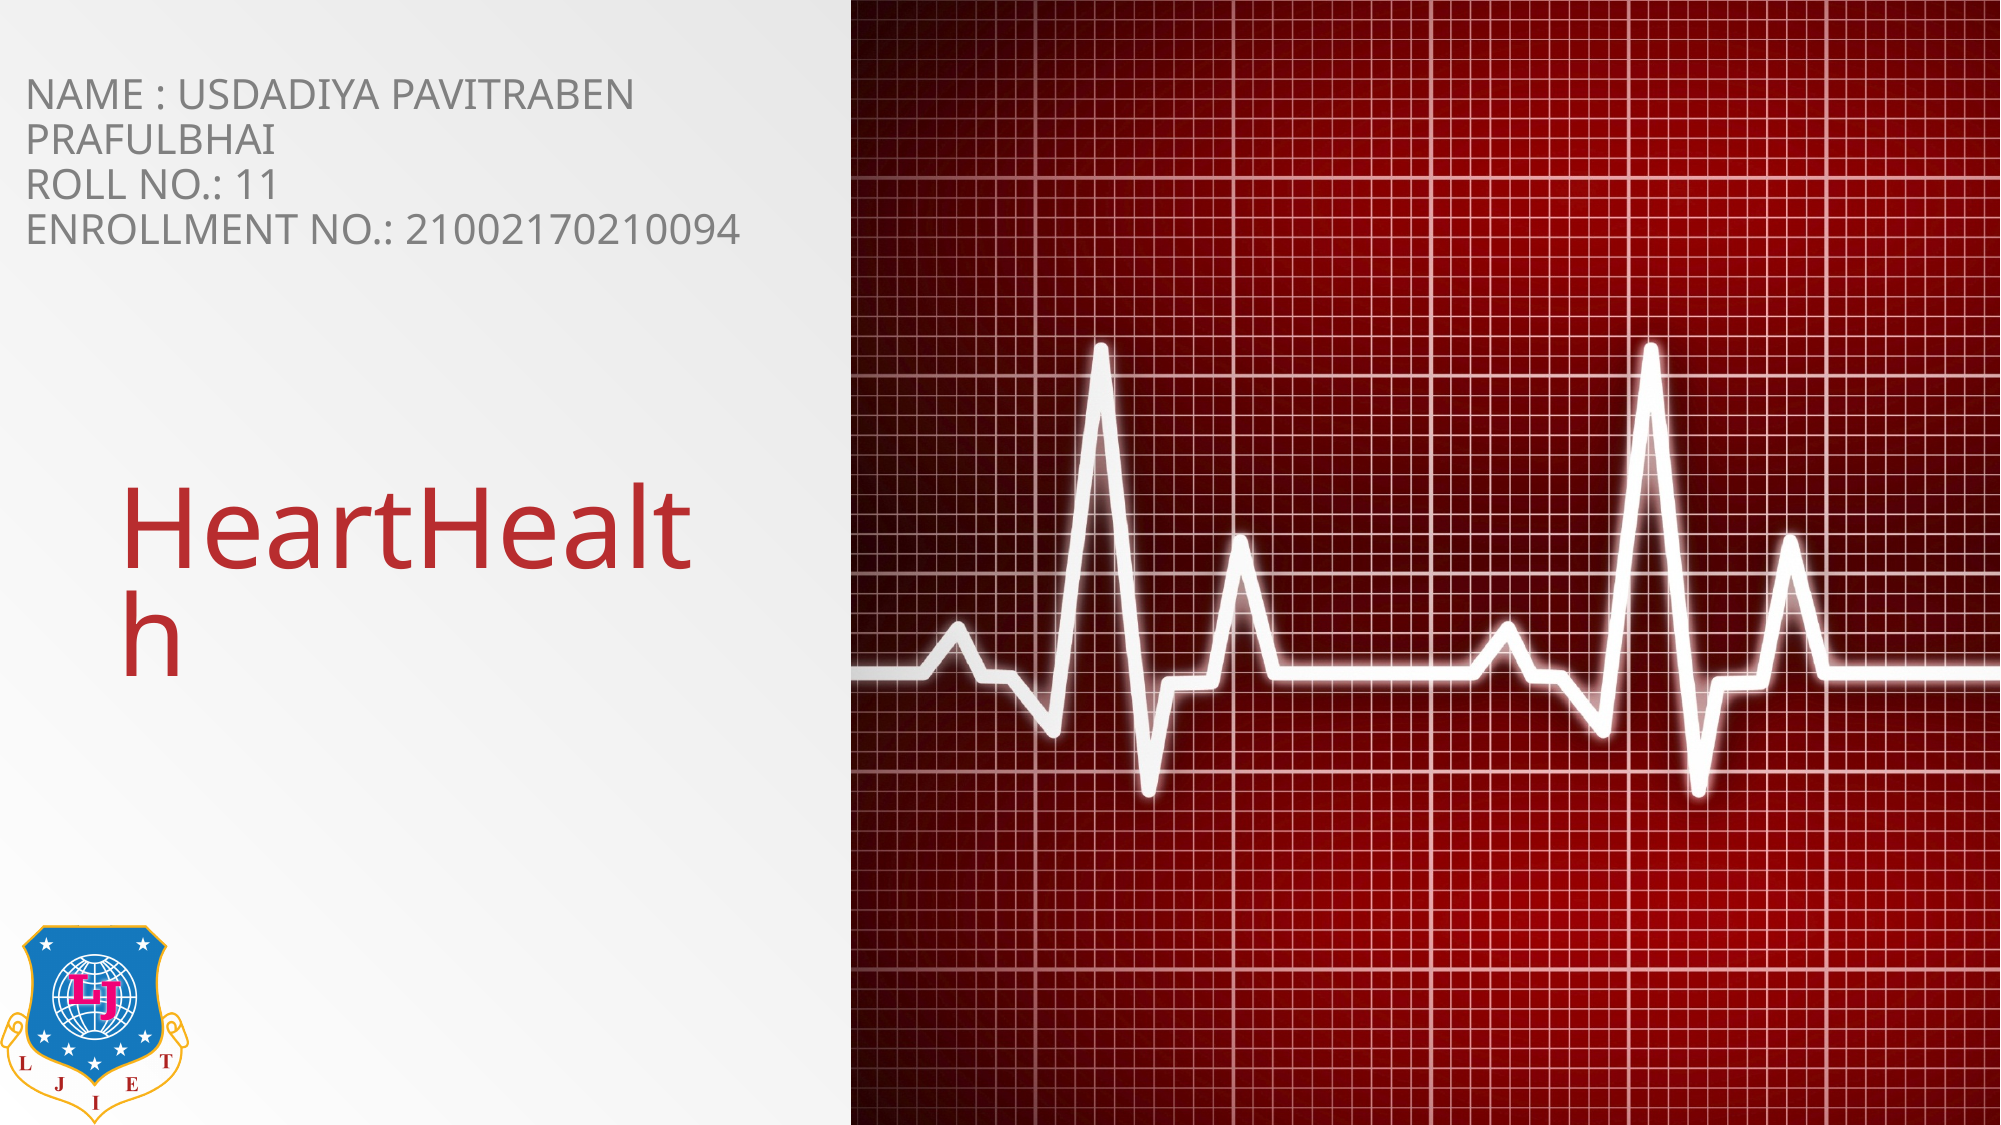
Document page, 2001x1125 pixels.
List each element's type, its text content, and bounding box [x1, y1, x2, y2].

picture [851, 0, 2000, 1125]
picture [0, 925, 189, 1125]
title HeartHealth [102, 252, 775, 706]
subtitle Name : USDADIYA Pavitraben Prafulbhai Roll no.: 11 Enrollment no.: 21002170210094 [9, 66, 868, 252]
